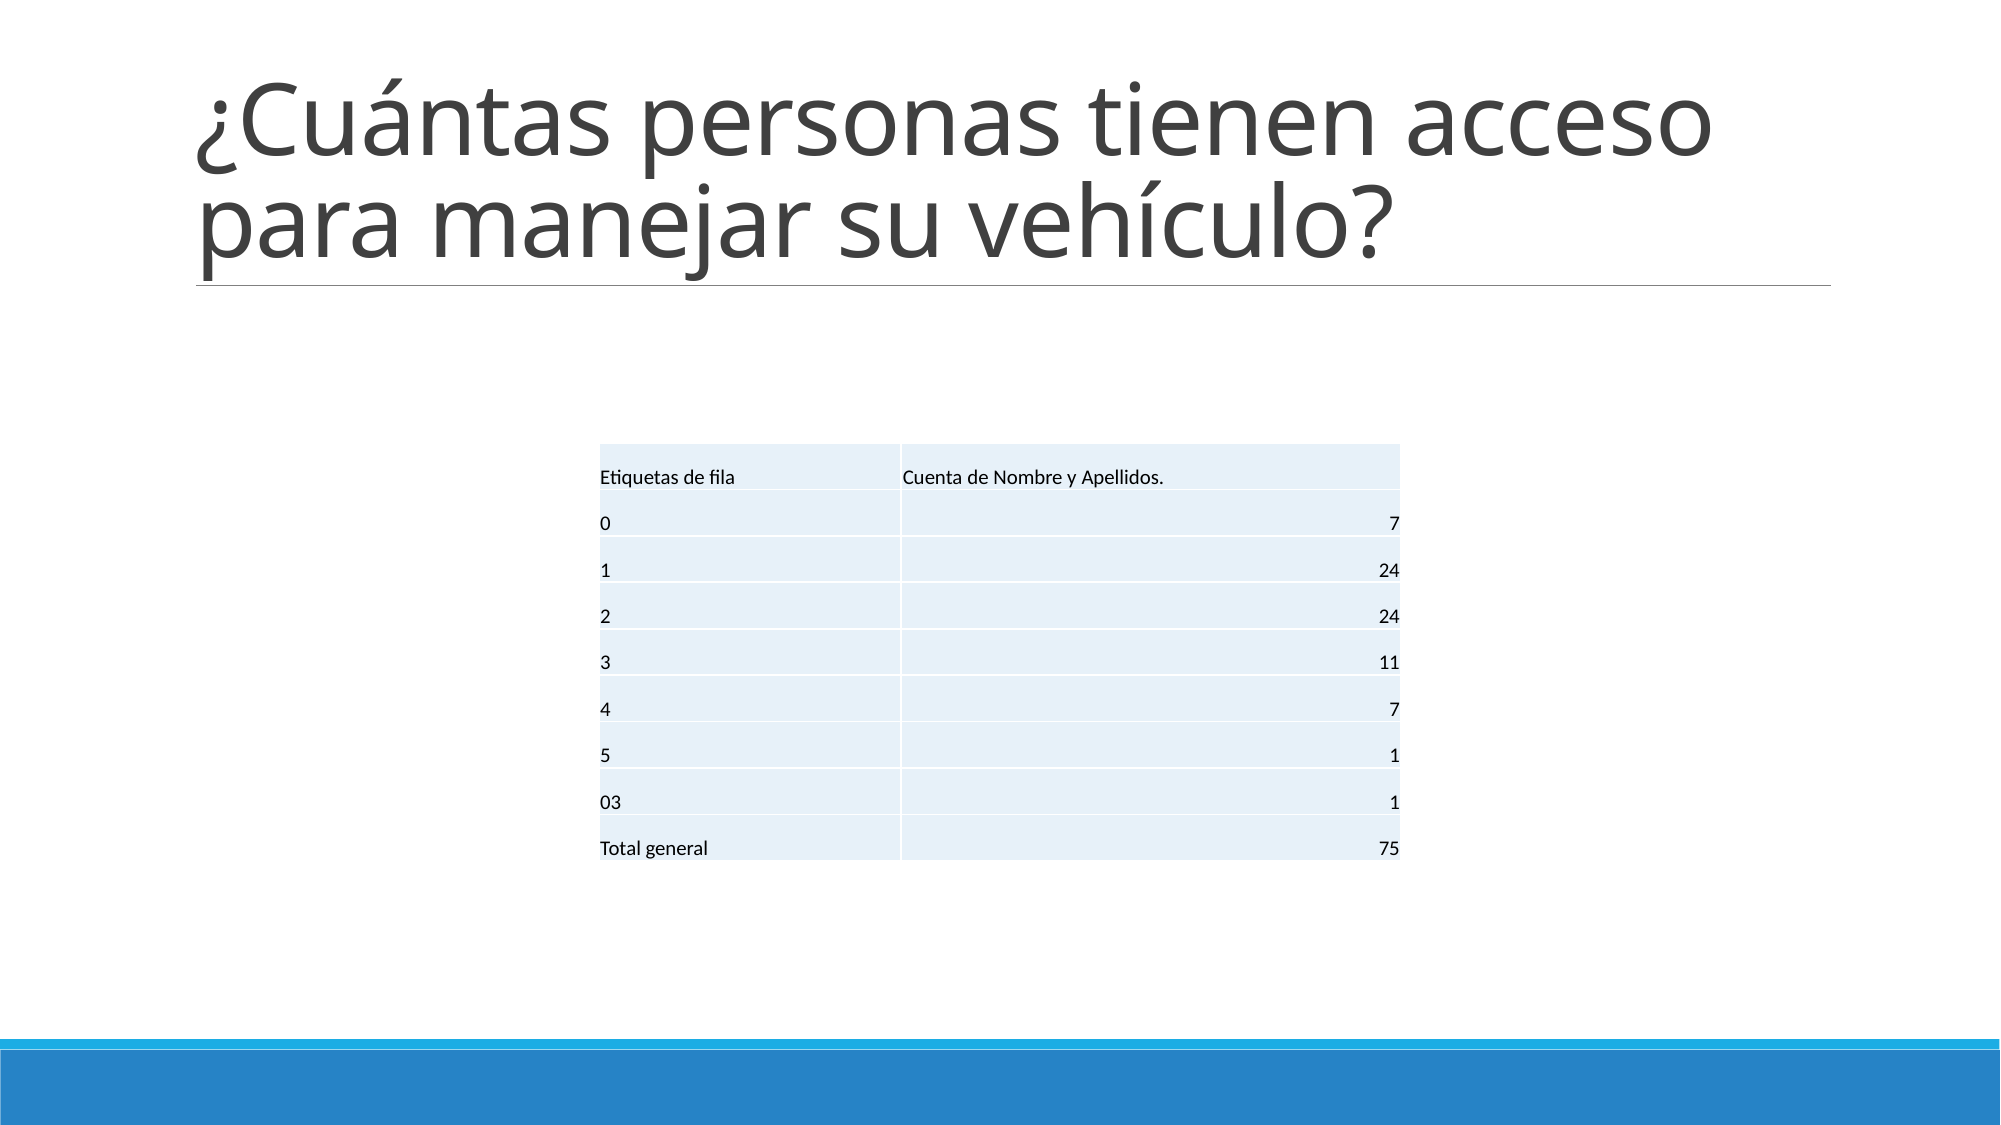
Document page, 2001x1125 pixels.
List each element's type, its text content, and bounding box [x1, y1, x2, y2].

table_cell 24 [902, 537, 1400, 581]
title ¿Cuántas personas tienen acceso para manejar su vehículo? [180, 47, 1830, 285]
table_cell 1 [902, 769, 1400, 814]
table_cell 3 [600, 630, 900, 674]
table_cell 7 [902, 676, 1400, 721]
table_cell 75 [902, 815, 1400, 860]
table_cell 03 [600, 769, 900, 814]
table_cell 1 [902, 722, 1400, 767]
table_header Etiquetas de fila [600, 444, 900, 489]
table_cell 2 [600, 583, 900, 628]
table_cell Total general [600, 815, 900, 860]
table_cell 5 [600, 722, 900, 767]
table_cell 4 [600, 676, 900, 721]
table_header Cuenta de Nombre y Apellidos. [902, 444, 1400, 489]
table_cell 1 [600, 537, 900, 581]
table_cell 0 [600, 490, 900, 535]
table_cell 7 [902, 490, 1400, 535]
table_cell 24 [902, 583, 1400, 628]
table_cell 11 [902, 630, 1400, 674]
